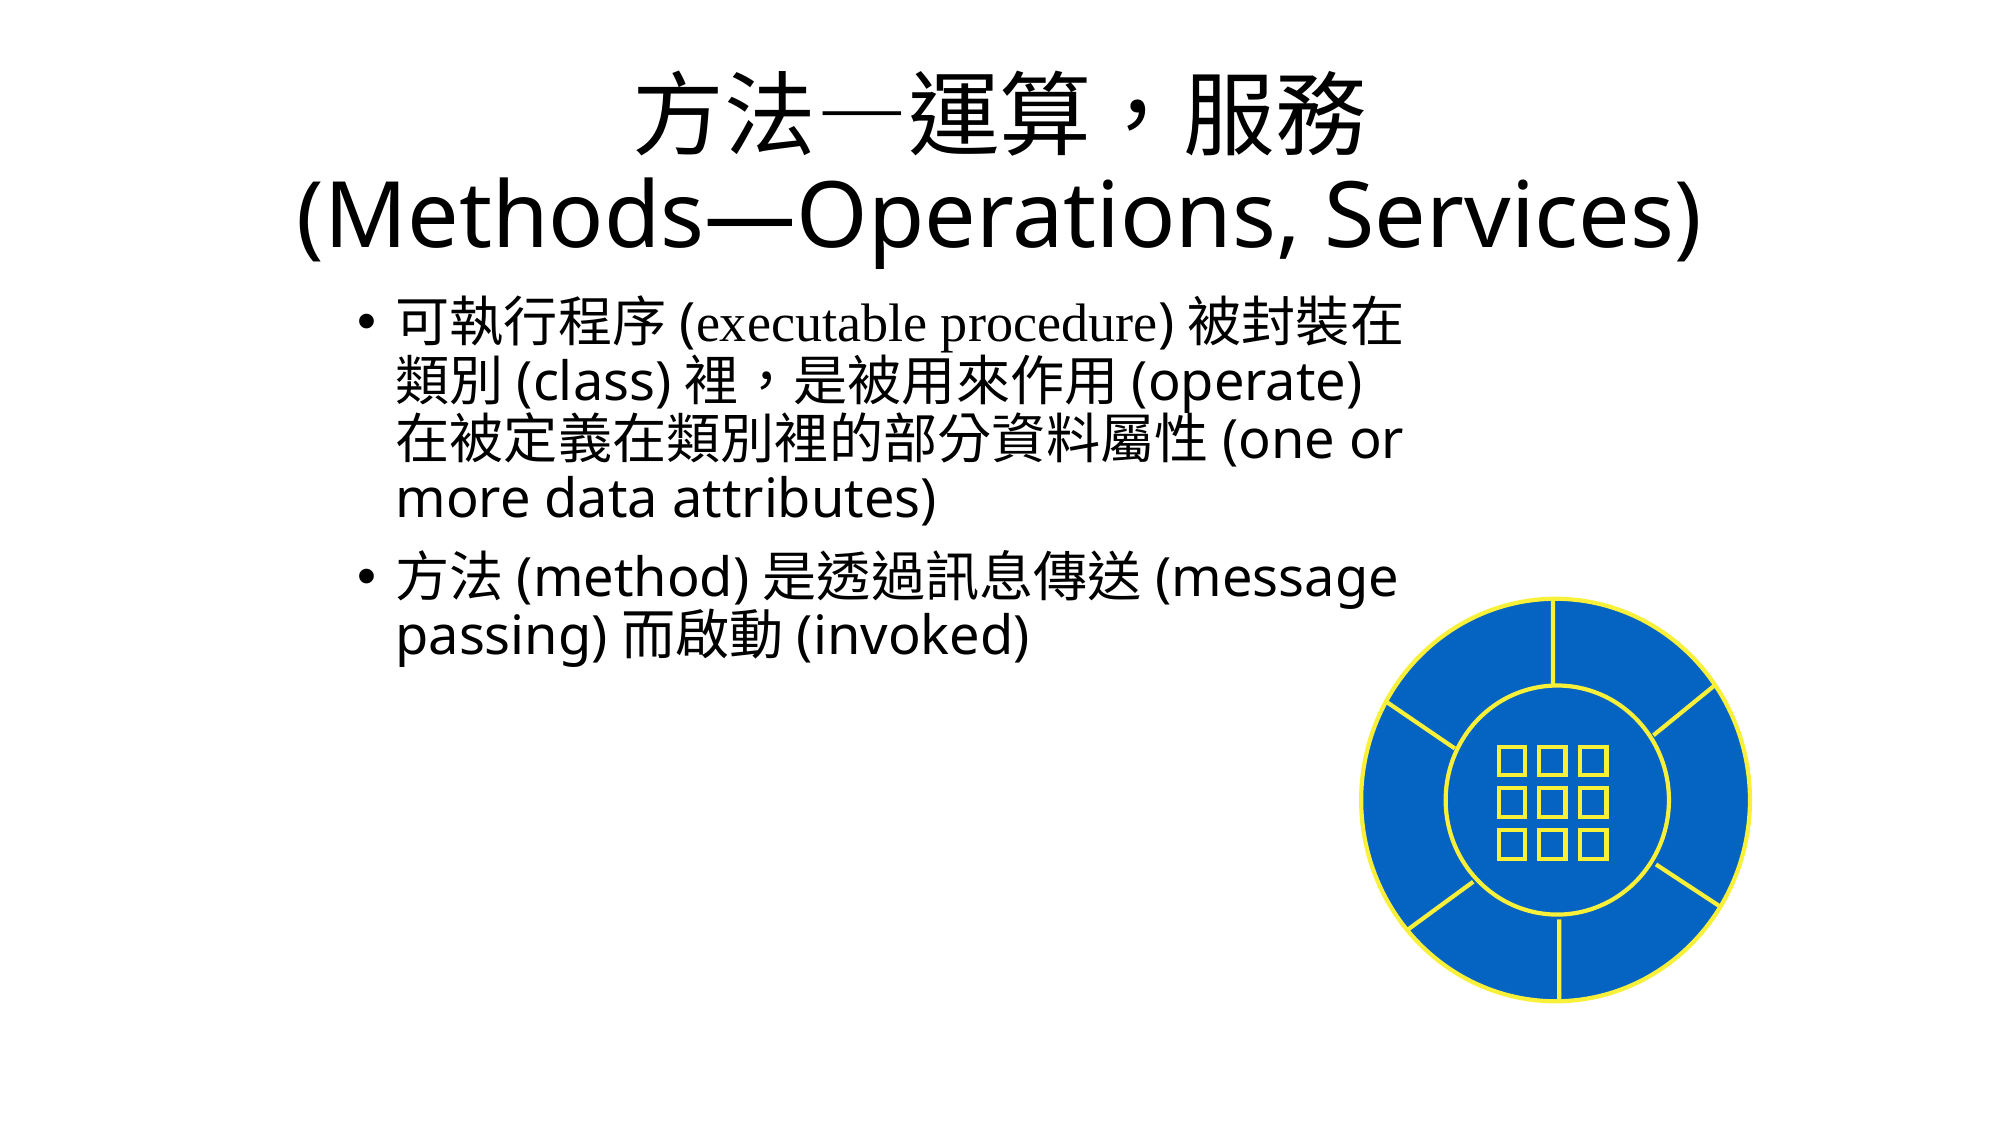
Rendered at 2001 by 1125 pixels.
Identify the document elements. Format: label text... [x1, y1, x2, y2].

list 可執行程序(executable procedure)被封裝在類別(class)裡，是被用來作用(operate)在被定義在類別裡的部分資料屬性(one or more data attributes) 方法(method)是透過訊息傳送(message passing)而啟動(invoked) [342, 287, 1425, 988]
title 方法—運算，服務 (Methods—Operations, Services) [137, 59, 1863, 278]
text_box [1361, 597, 1750, 1002]
